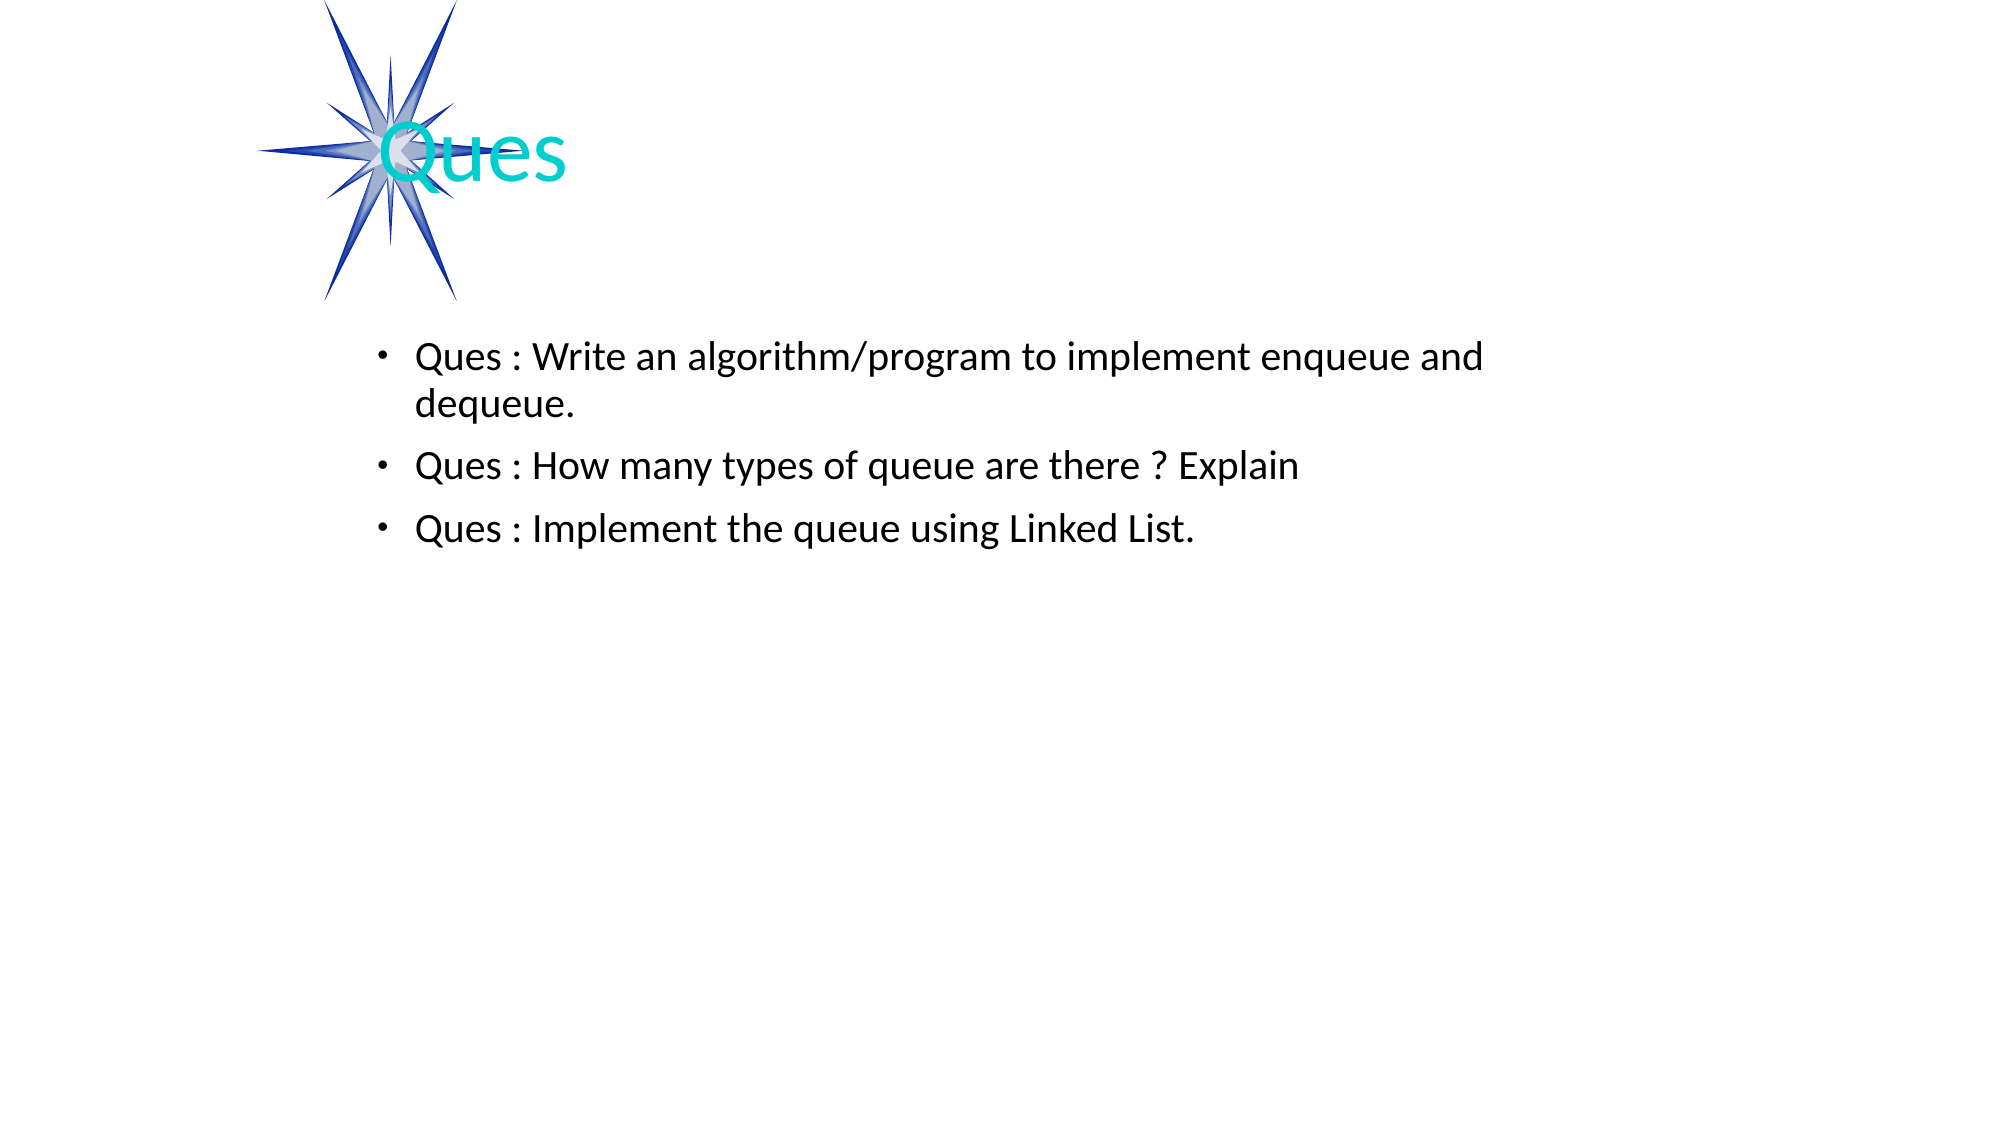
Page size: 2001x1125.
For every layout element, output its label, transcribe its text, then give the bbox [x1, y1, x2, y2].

list Ques : Write an algorithm/program to implement enqueue and dequeue. Ques : How many types of queue are there ? Explain Ques : Implement the queue using Linked List. [362, 324, 1638, 1000]
picture [256, 0, 524, 301]
title Ques [524, 56, 1575, 244]
